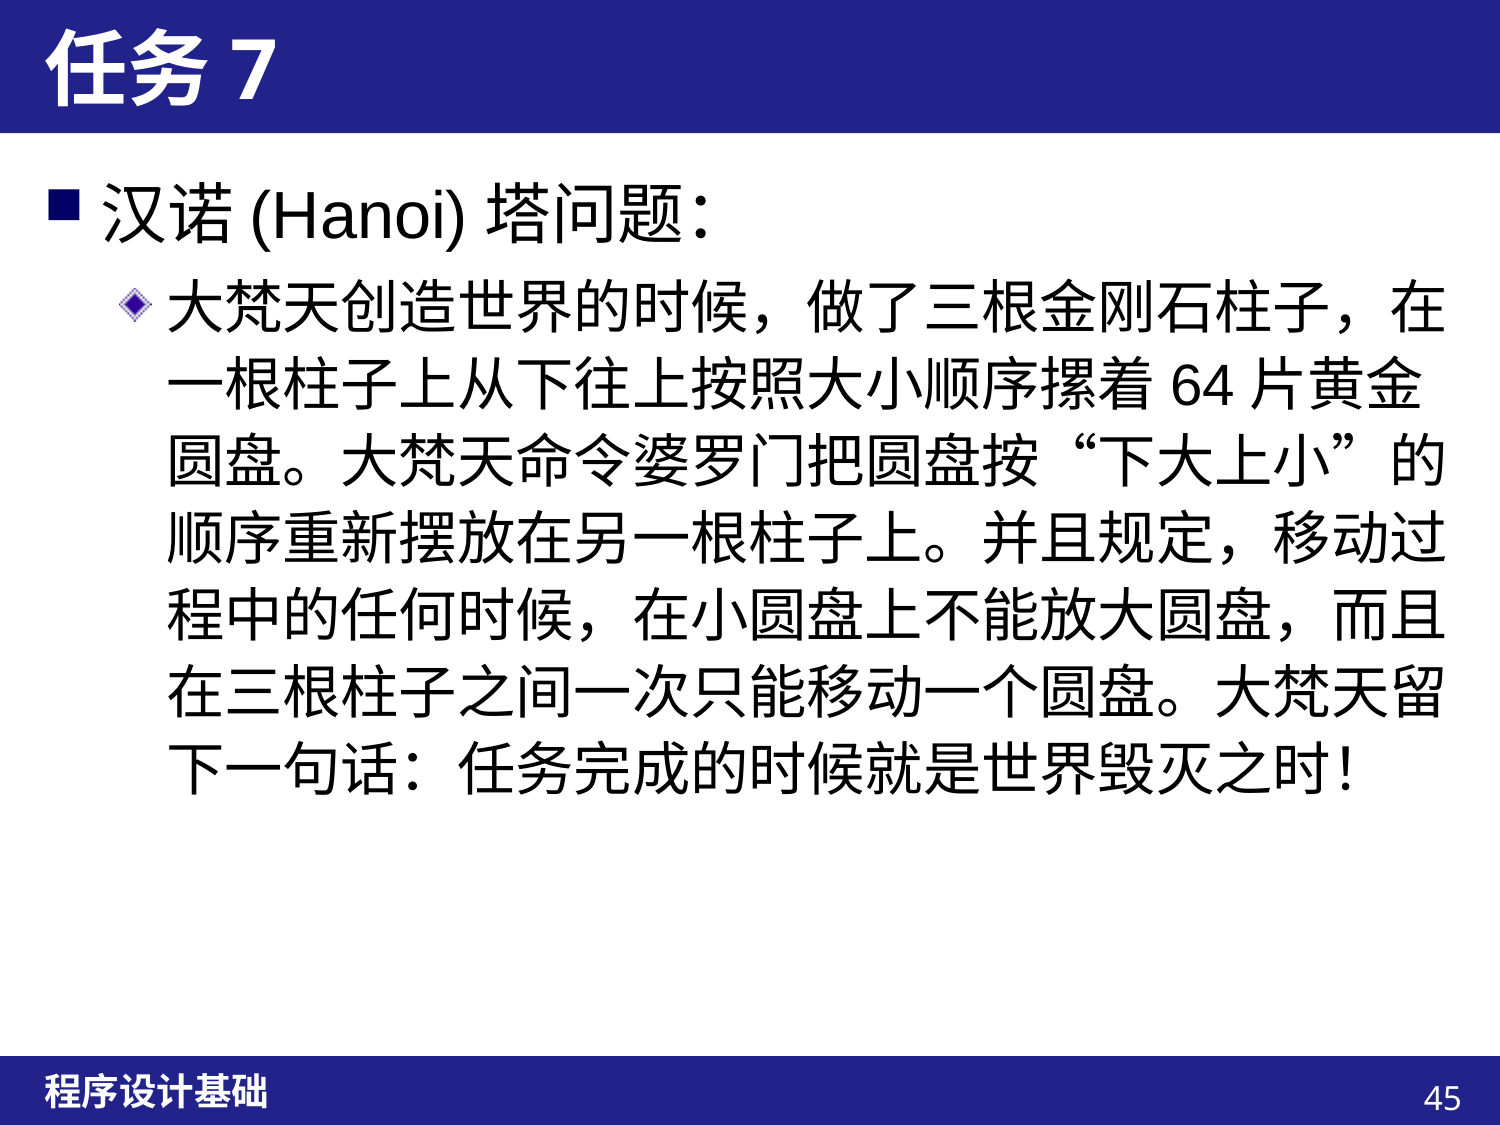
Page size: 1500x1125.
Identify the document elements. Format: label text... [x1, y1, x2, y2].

picture [119, 288, 152, 322]
list 汉诺(Hanoi)塔问题： 大梵天创造世界的时候，做了三根金刚石柱子，在一根柱子上从下往上按照大小顺序摞着64片黄金圆盘。大梵天命令婆罗门把圆盘按“下大上小”的顺序重新摆放在另一根柱子上。并且规定，移动过程中的任何时候，在小圆盘上不能放大圆盘，而且在三根柱子之间一次只能移动一个圆盘。大梵天留下一句话：任务完成的时候就是世界毁灭之时！ [29, 156, 1469, 1034]
title 任务7 [29, 0, 1469, 134]
